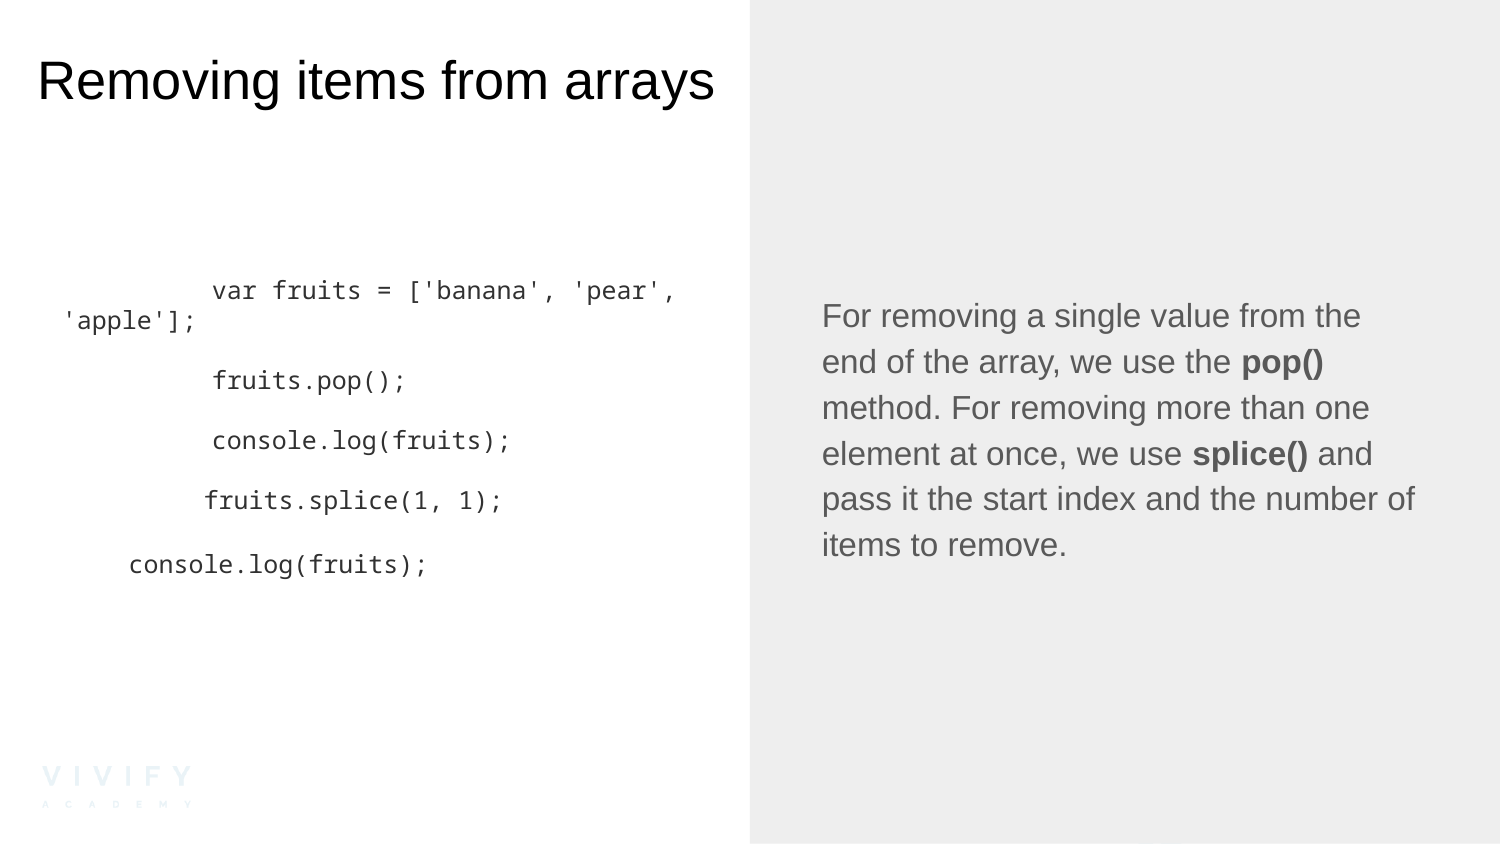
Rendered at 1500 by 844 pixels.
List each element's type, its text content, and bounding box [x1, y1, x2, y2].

list For removing a single value from the end of the array, we use the pop() method. For removing more than one element at once, we use splice() and pass it the start index and the number of items to remove. [806, 131, 1437, 720]
subtitle var fruits = ['banana', 'pear', 'apple']; fruits.pop(); console.log(fruits); fruits.splice(1, 1); console.log(fruits); [38, 140, 758, 822]
title Removing items from arrays [22, 31, 741, 126]
picture [0, 0, 749, 844]
